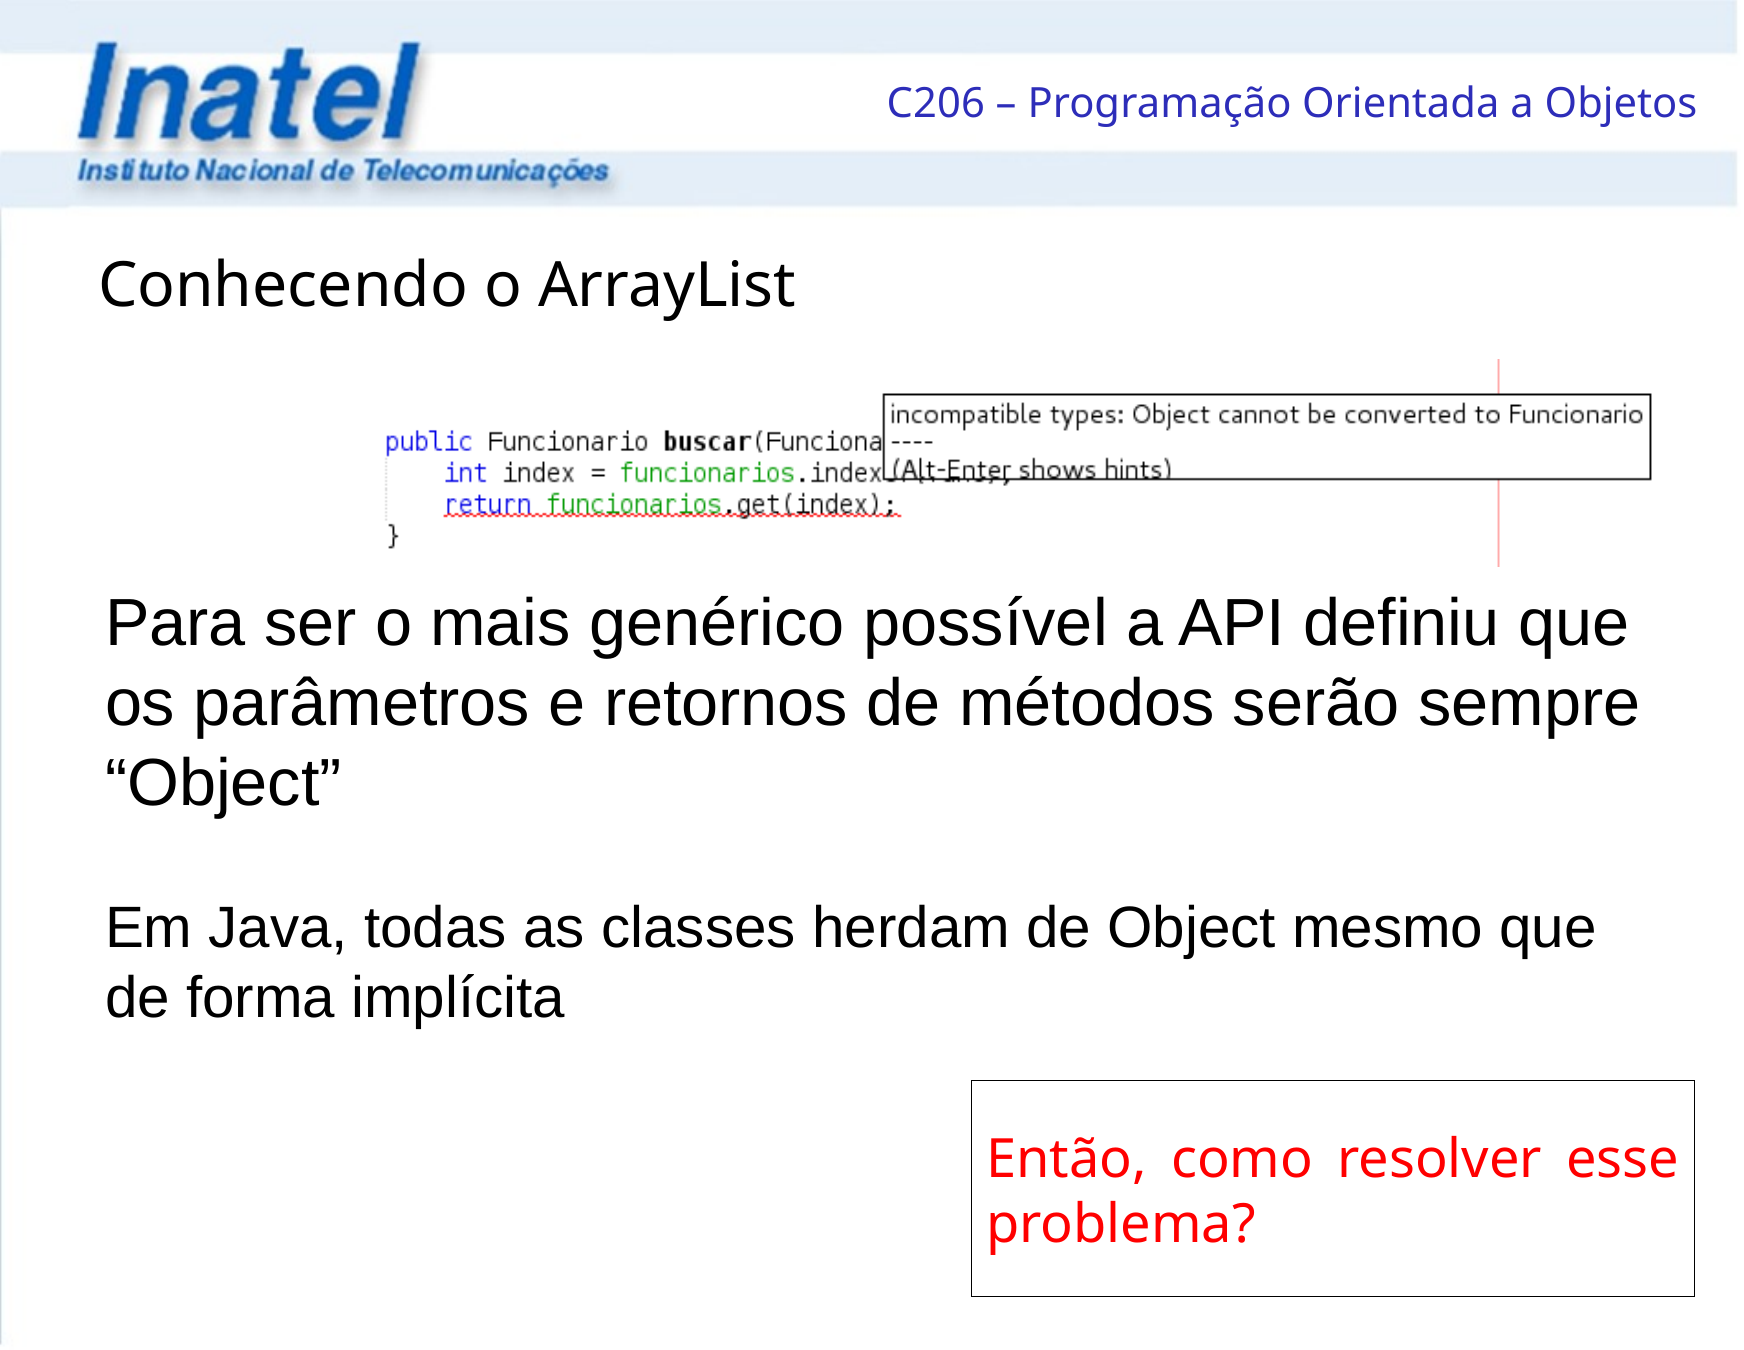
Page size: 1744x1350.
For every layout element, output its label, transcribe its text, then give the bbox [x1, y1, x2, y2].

text_box [81, 339, 1663, 1289]
picture [0, 0, 1744, 1350]
text_box Conhecendo o ArrayList [81, 237, 1663, 325]
text_box Para ser o mais genérico possível a API definiu que os parâmetros e retornos de métodos serão sempre “Object” Em Java, todas as classes herdam de Object mesmo que de forma implícita [87, 498, 1657, 1282]
text_box Então, como resolver esse problema? [971, 1080, 1695, 1297]
